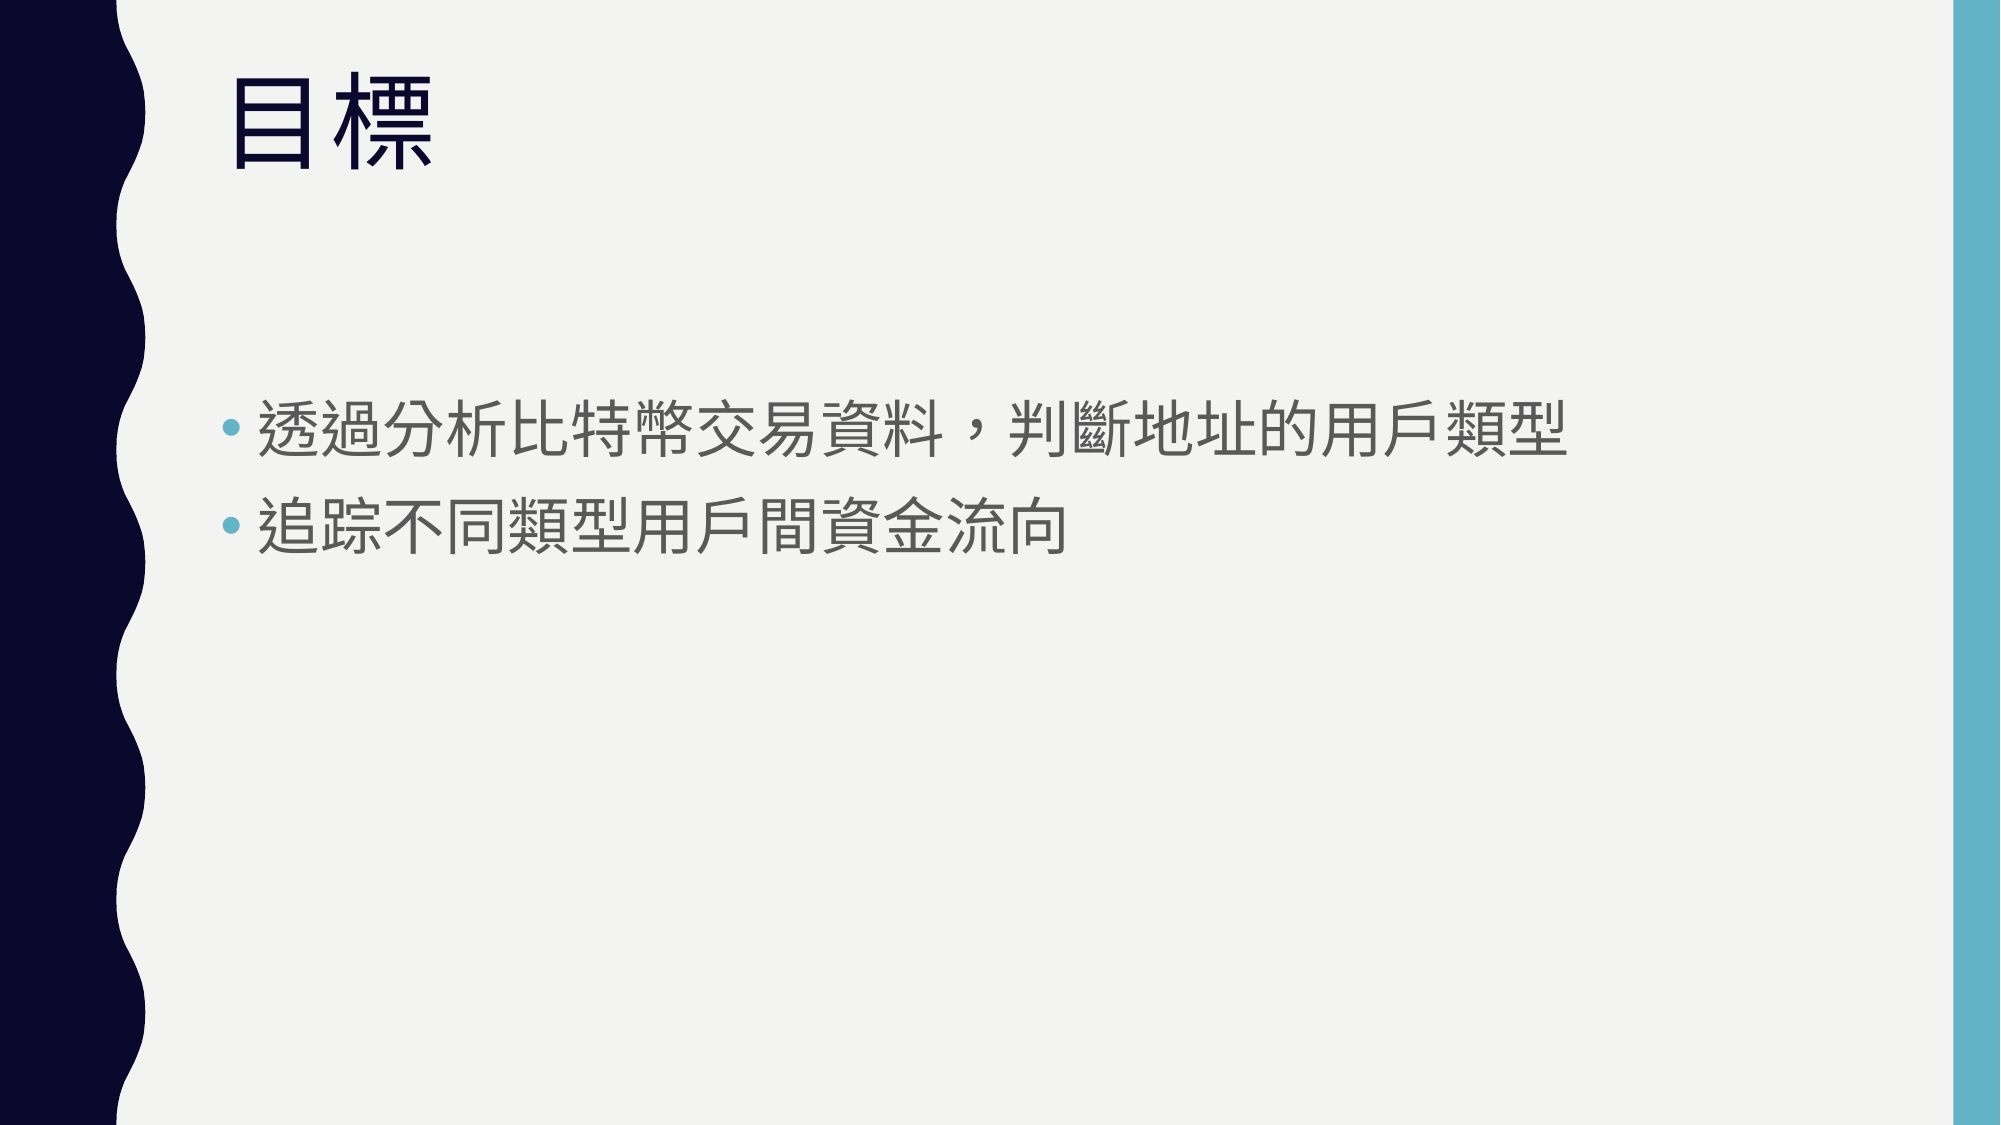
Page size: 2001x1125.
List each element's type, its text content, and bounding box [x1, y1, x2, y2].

list 透過分析比特幣交易資料，判斷地址的用戶類型 追踪不同類型用戶間資金流向 [205, 375, 1875, 965]
title 目標 [205, 62, 1875, 308]
